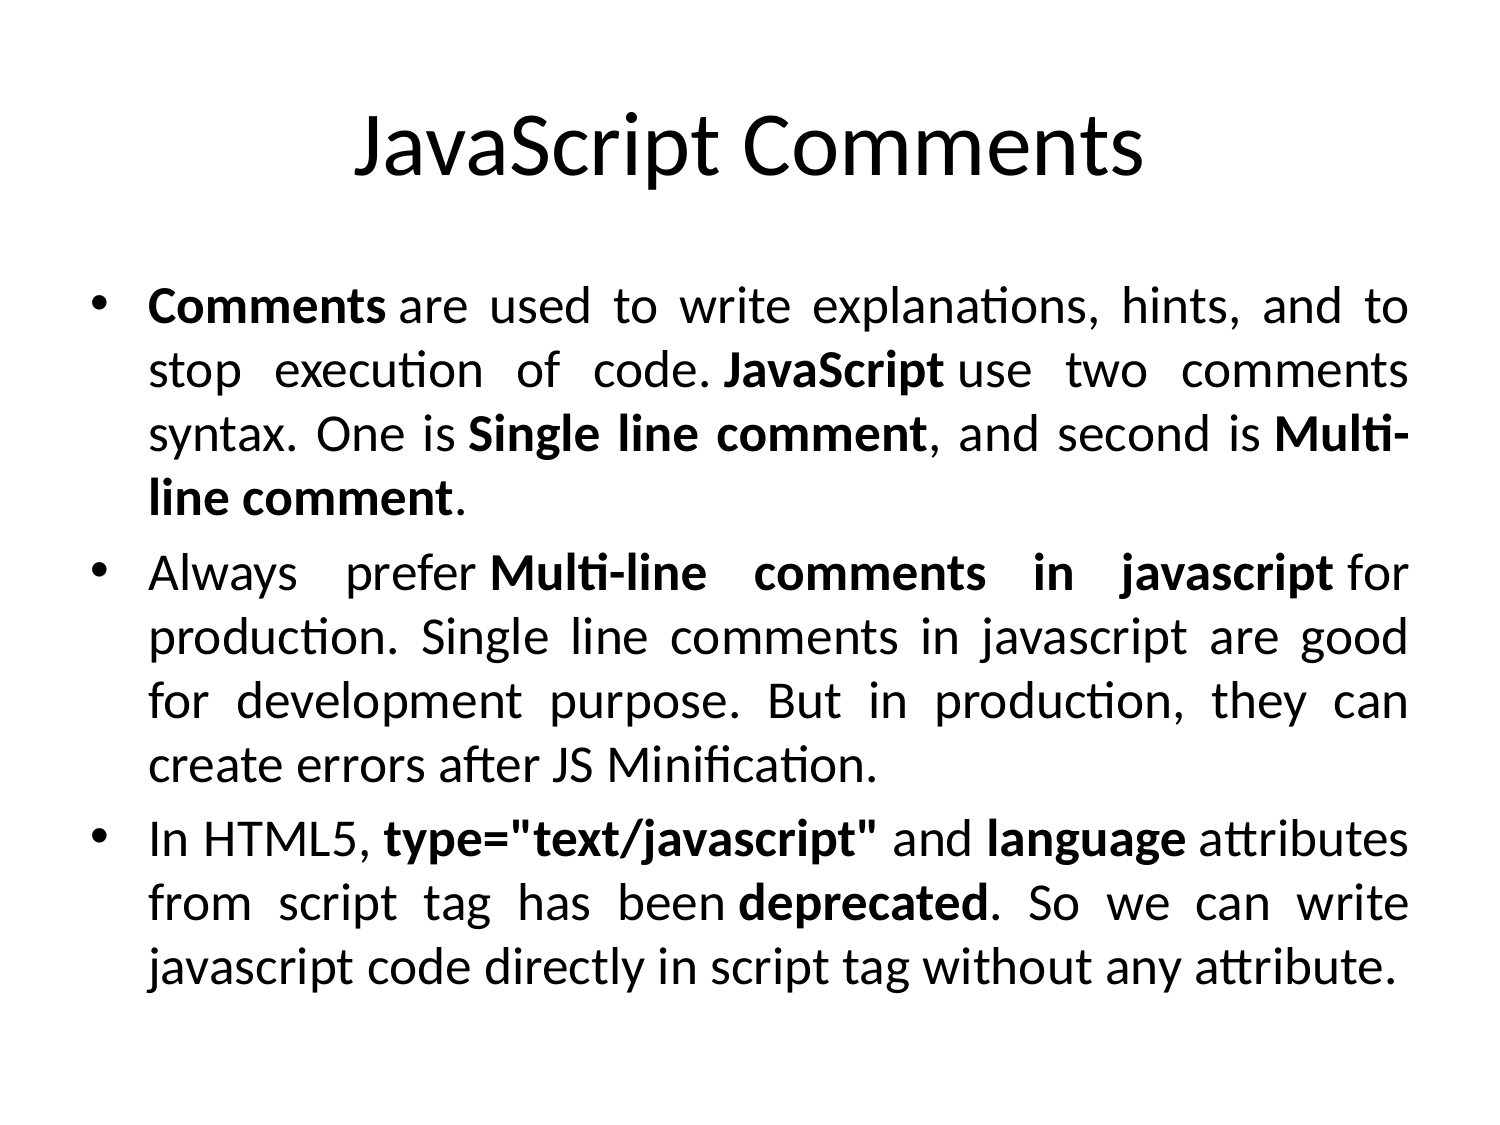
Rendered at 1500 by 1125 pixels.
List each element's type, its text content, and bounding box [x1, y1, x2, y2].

list Comments are used to write explanations, hints, and to stop execution of code. JavaScript use two comments syntax. One is Single line comment, and second is Multi-line comment. Always prefer Multi-line comments in javascript for production. Single line comments in javascript are good for development purpose. But in production, they can create errors after JS Minification. In HTML5, type="text/javascript" and language attributes from script tag has been deprecated. So we can write javascript code directly in script tag without any attribute. [75, 262, 1425, 1005]
title JavaScript Comments [75, 45, 1425, 233]
